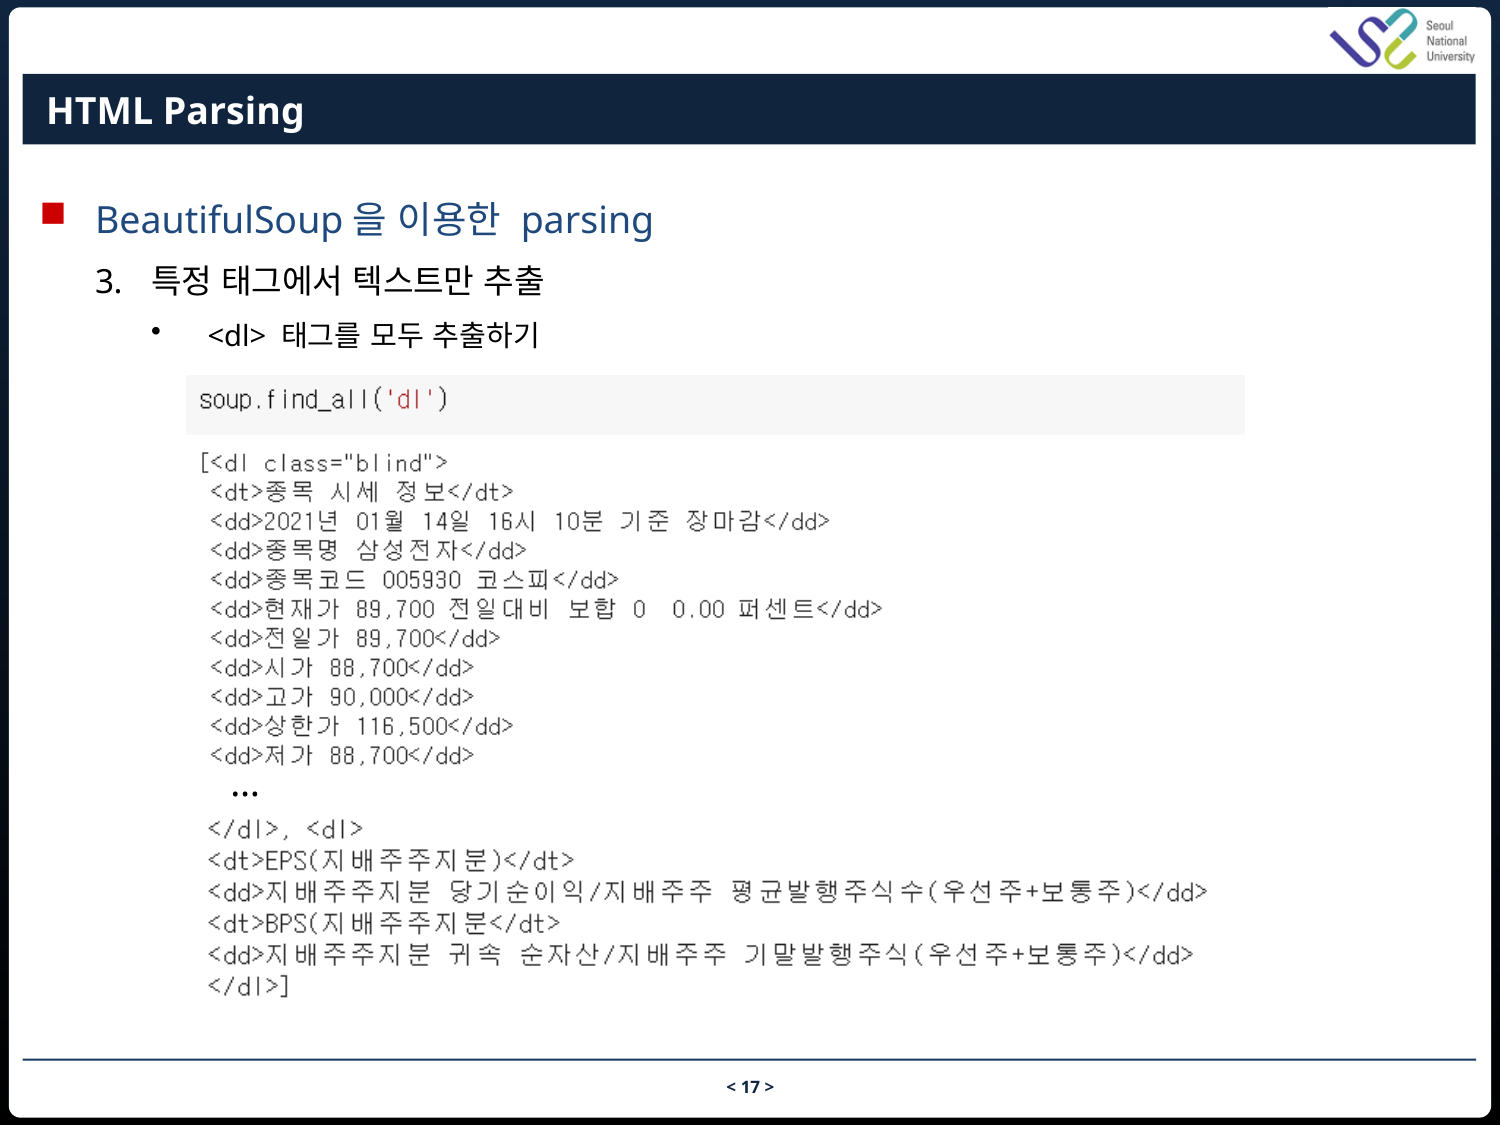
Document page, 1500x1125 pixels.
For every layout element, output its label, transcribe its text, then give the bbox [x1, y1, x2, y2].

picture [195, 812, 1218, 1010]
picture [185, 375, 1245, 768]
text_box … [215, 776, 366, 810]
picture [1328, 7, 1476, 70]
title HTML Parsing [22, 73, 1476, 145]
list BeautifulSoup을 이용한 parsing 특정 태그에서 텍스트만 추출 <dl> 태그를 모두 추출하기 [38, 173, 1462, 912]
